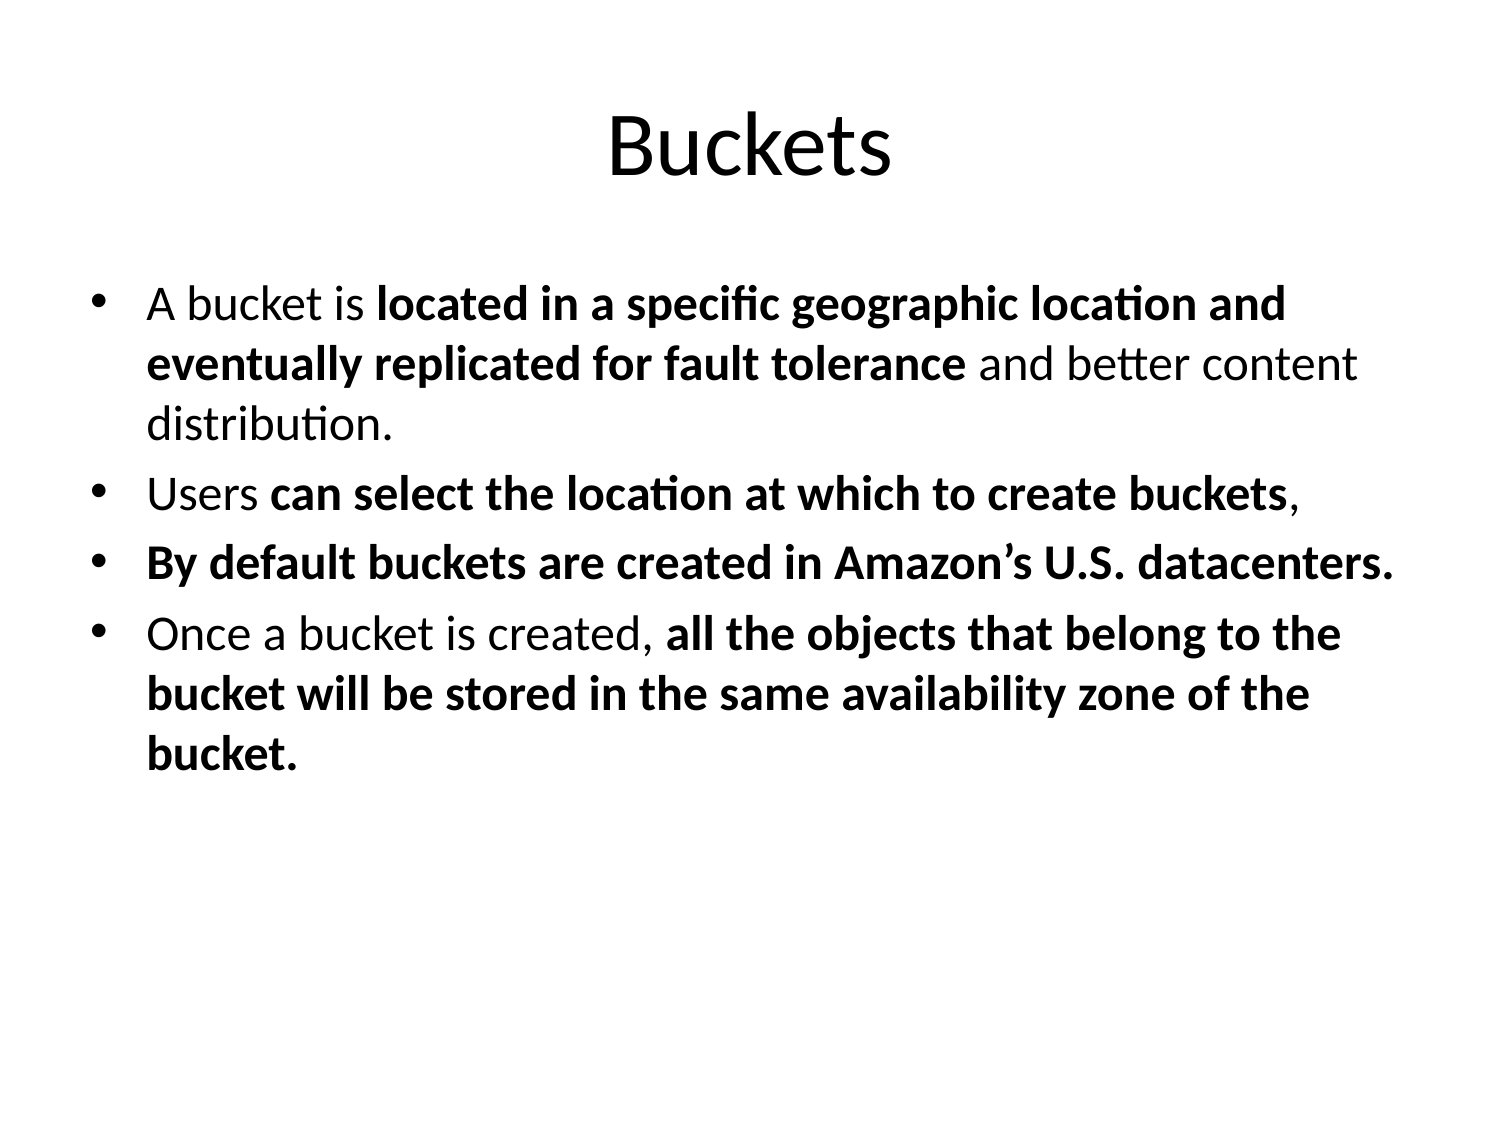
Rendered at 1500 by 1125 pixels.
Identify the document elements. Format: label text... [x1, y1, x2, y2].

title Buckets [75, 45, 1425, 233]
list A bucket is located in a specific geographic location and eventually replicated for fault tolerance and better content distribution. Users can select the location at which to create buckets, By default buckets are created in Amazon’s U.S. datacenters. Once a bucket is created, all the objects that belong to the bucket will be stored in the same availability zone of the bucket. [75, 262, 1425, 1005]
